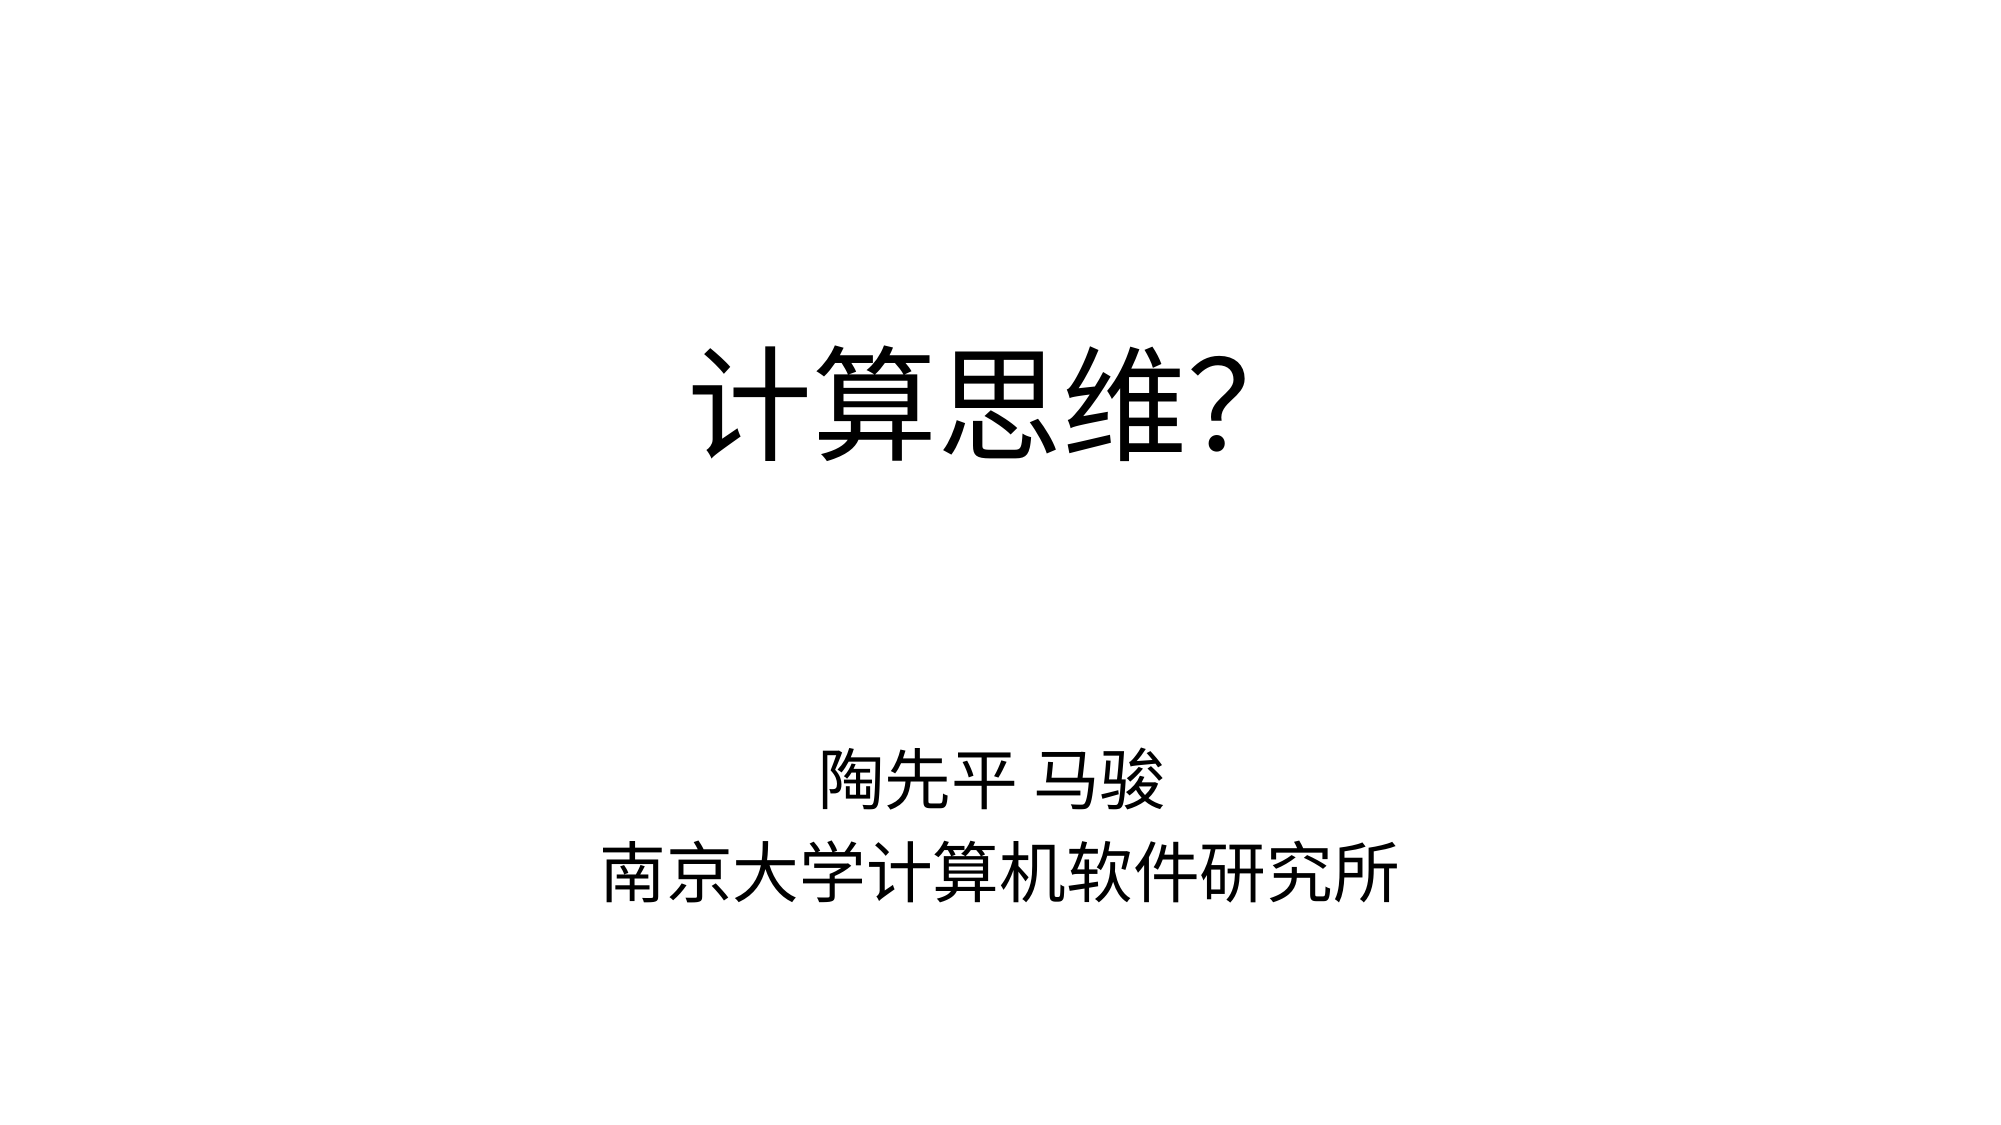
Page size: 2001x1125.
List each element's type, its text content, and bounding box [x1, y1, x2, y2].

title 计算思维？ [249, 184, 1750, 576]
subtitle 陶先平 马骏 南京大学计算机软件研究所 [437, 739, 1563, 1012]
